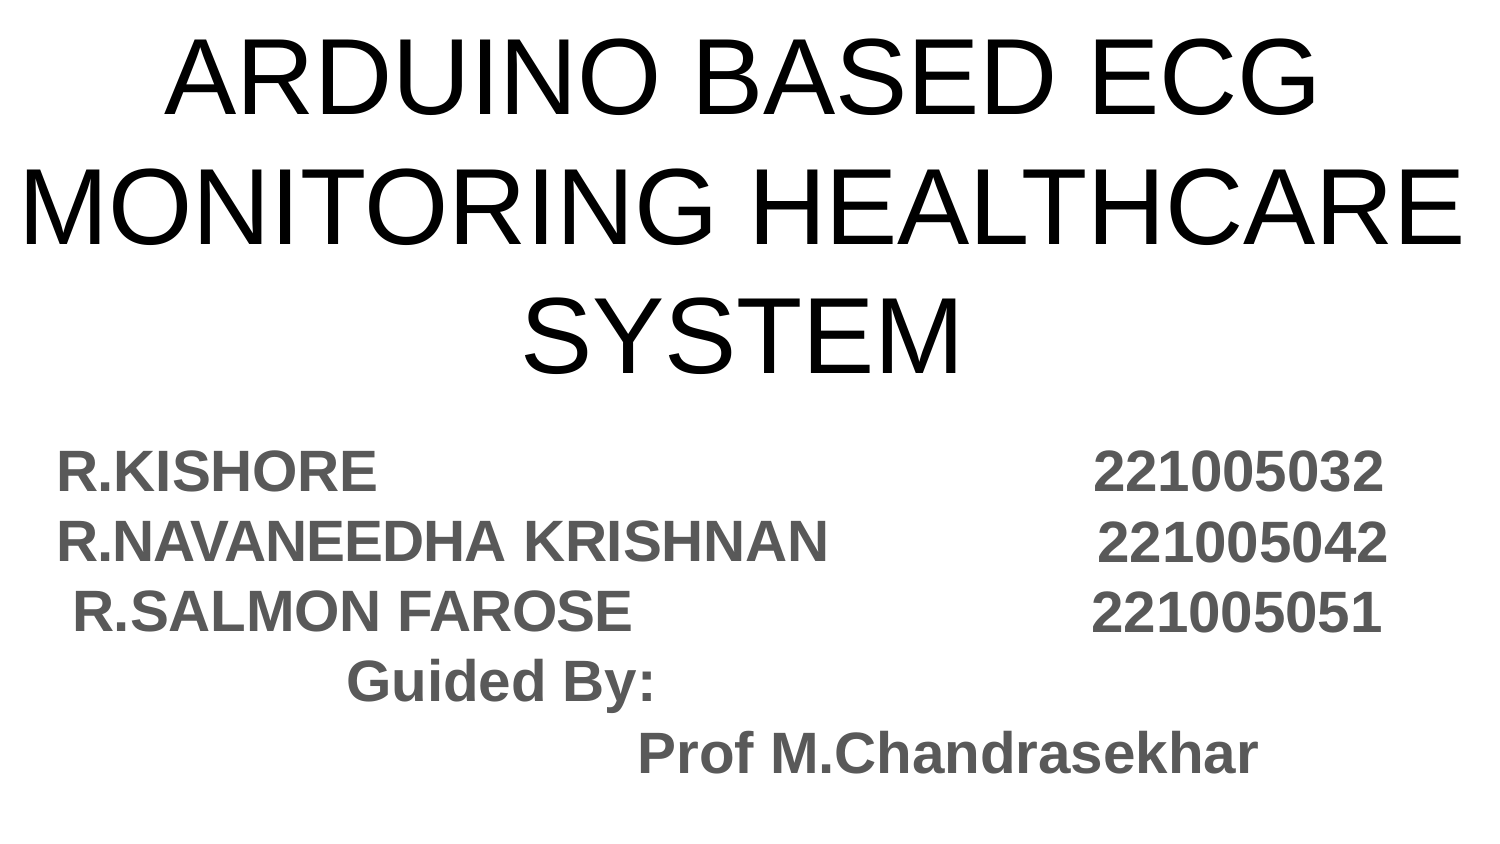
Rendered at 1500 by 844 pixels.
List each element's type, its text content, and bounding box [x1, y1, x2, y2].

title ARDUINO BASED ECG MONITORING HEALTHCARE SYSTEM [0, 0, 1492, 396]
text_box Prof M.Chandrasekhar [635, 712, 1262, 785]
text_box 221005032 221005042 221005051 [1089, 431, 1392, 644]
text_box R.KISHORE R.NAVANEEDHA KRISHNAN R.SALMON FAROSE Guided By: [53, 431, 842, 714]
